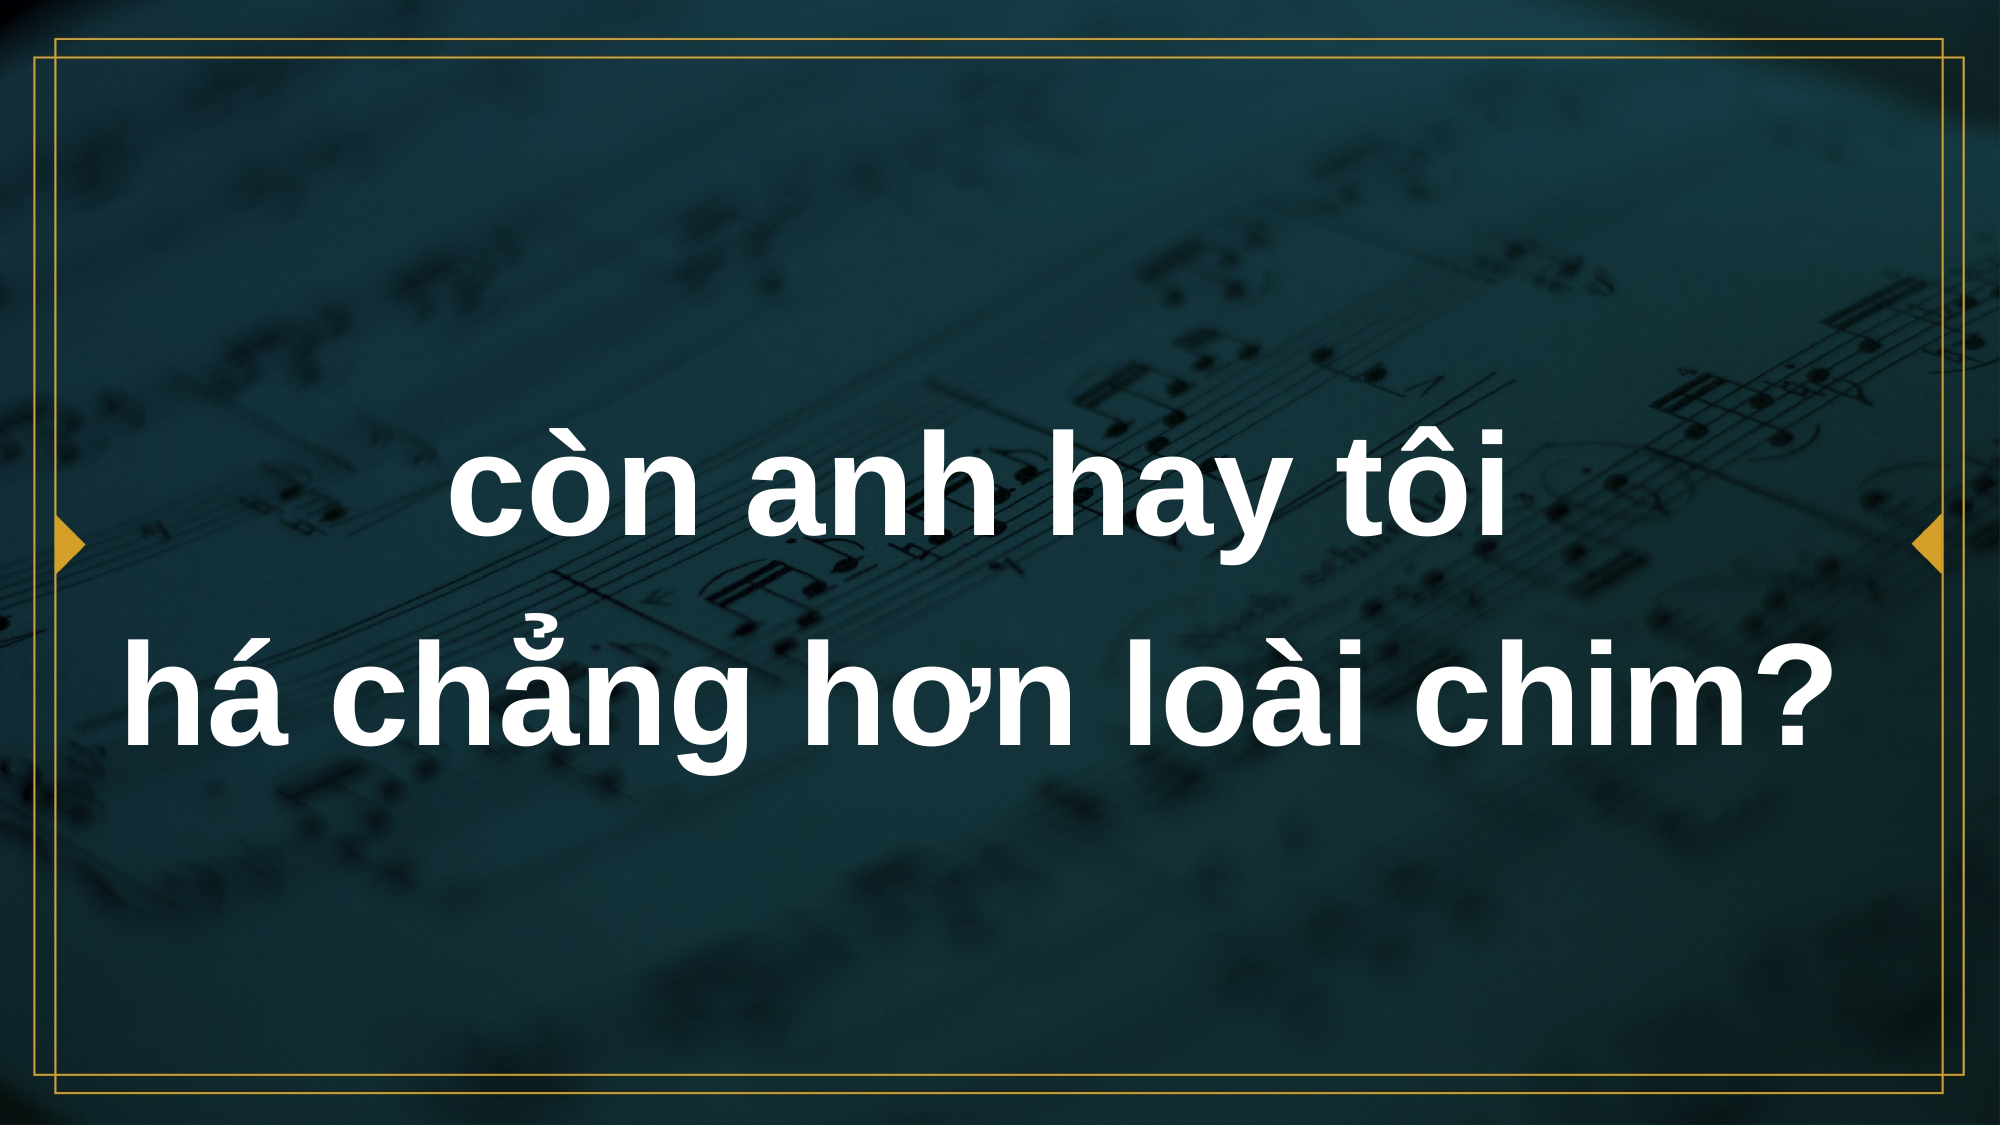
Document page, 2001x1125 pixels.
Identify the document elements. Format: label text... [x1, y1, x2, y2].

title còn anh hay tôi há chẳng hơn loài chim? [55, 53, 1945, 1077]
picture [0, 0, 2000, 1125]
